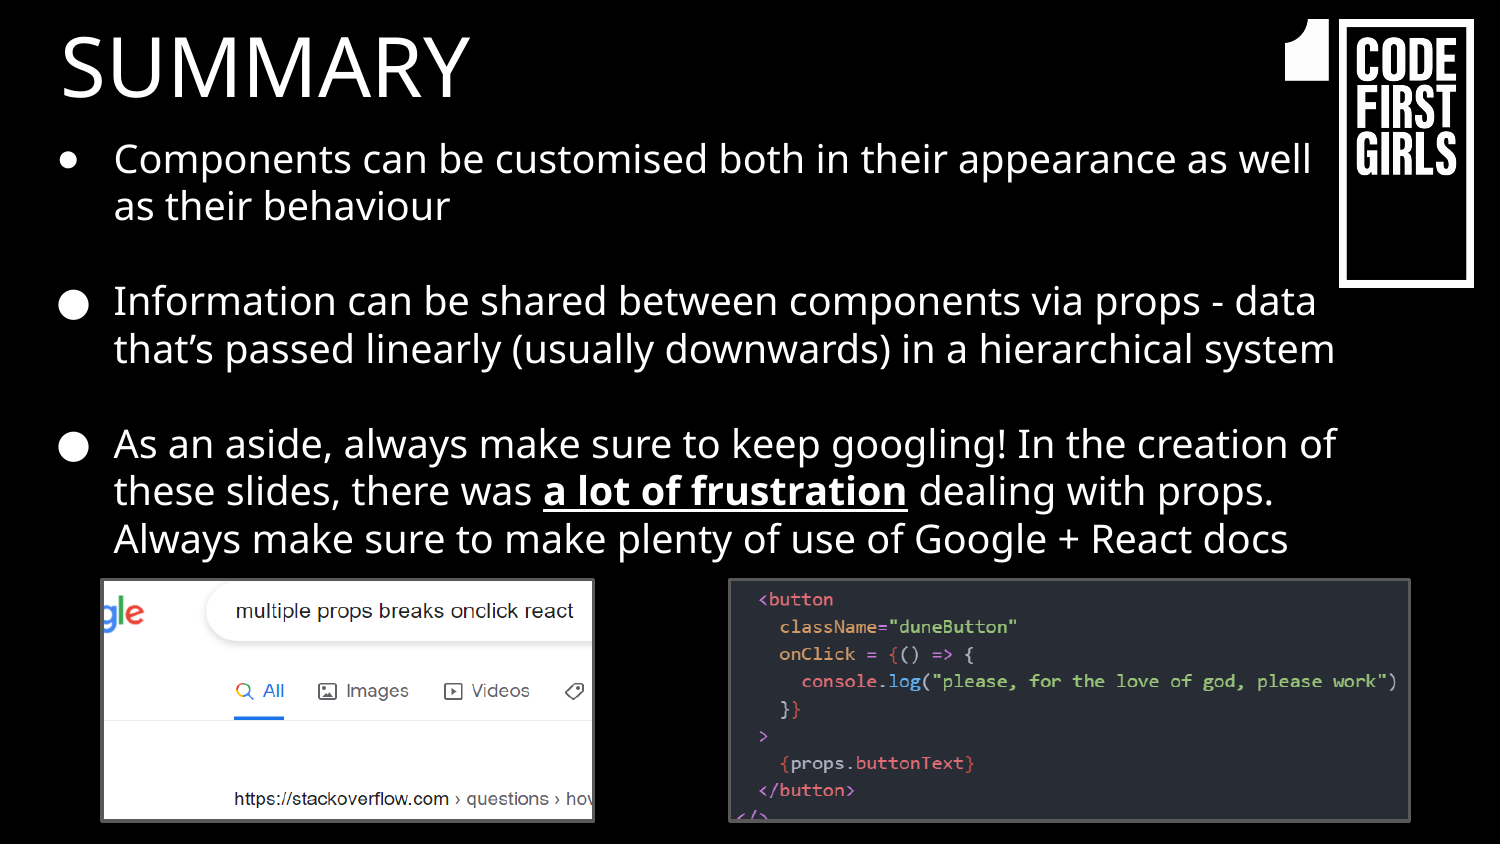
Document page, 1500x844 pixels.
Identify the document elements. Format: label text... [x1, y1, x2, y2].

text_box SUMMARY [0, 45, 532, 119]
picture [730, 580, 1408, 820]
picture [1284, 19, 1474, 288]
picture [103, 580, 593, 820]
text_box Components can be customised both in their appearance as well as their behaviour Information can be shared between components via props - data that’s passed linearly (usually downwards) in a hierarchical system As an aside, always make sure to keep googling! In the creation of these slides, there was a lot of frustration dealing with props. Always make sure to make plenty of use of Google + React docs [23, 118, 1353, 576]
